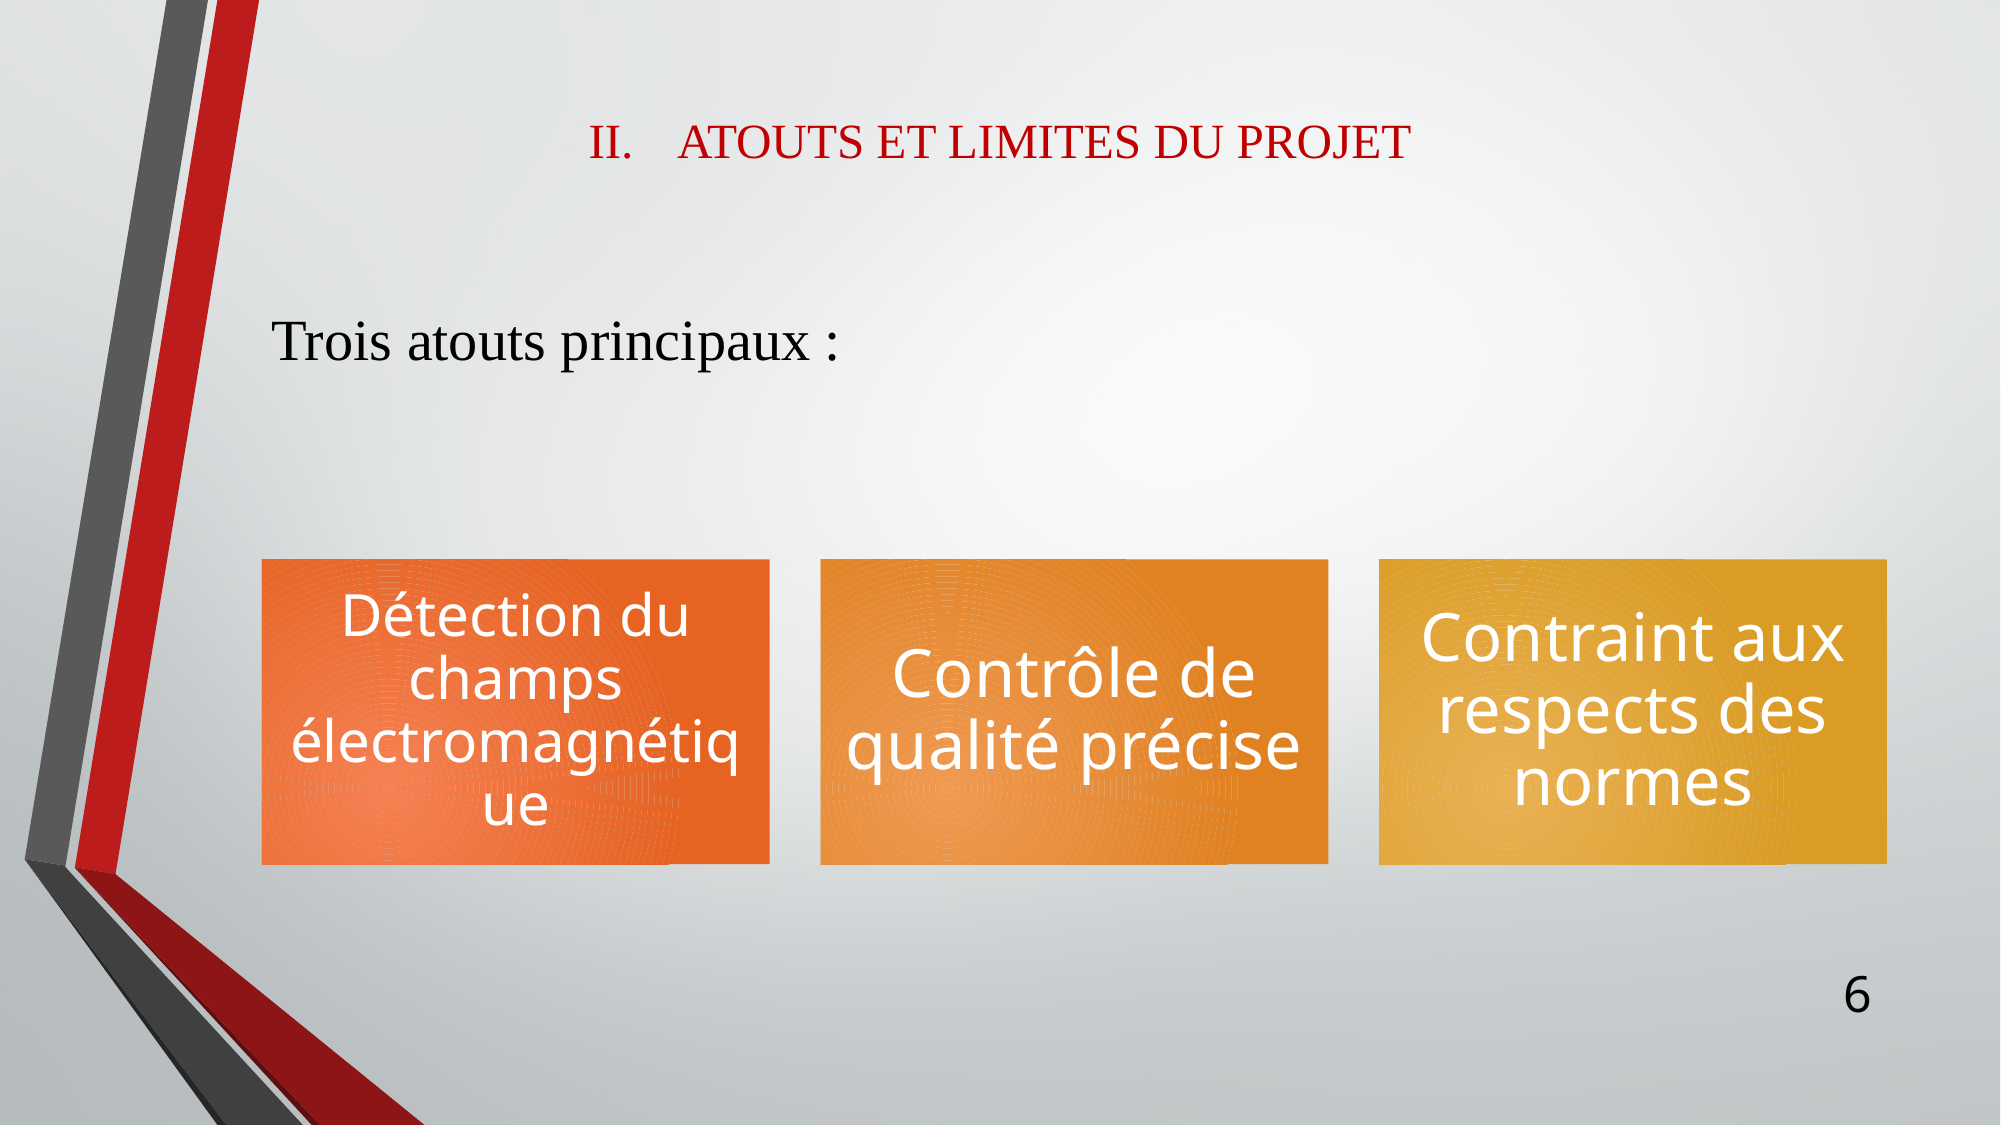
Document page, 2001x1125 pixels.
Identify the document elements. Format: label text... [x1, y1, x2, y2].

text_box Trois atouts principaux : [256, 294, 1385, 380]
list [261, 420, 1888, 1003]
slide_number 6 [1796, 1003, 1887, 1023]
title II. ATOUTS ET LIMITES DU PROJET [187, 101, 1813, 235]
